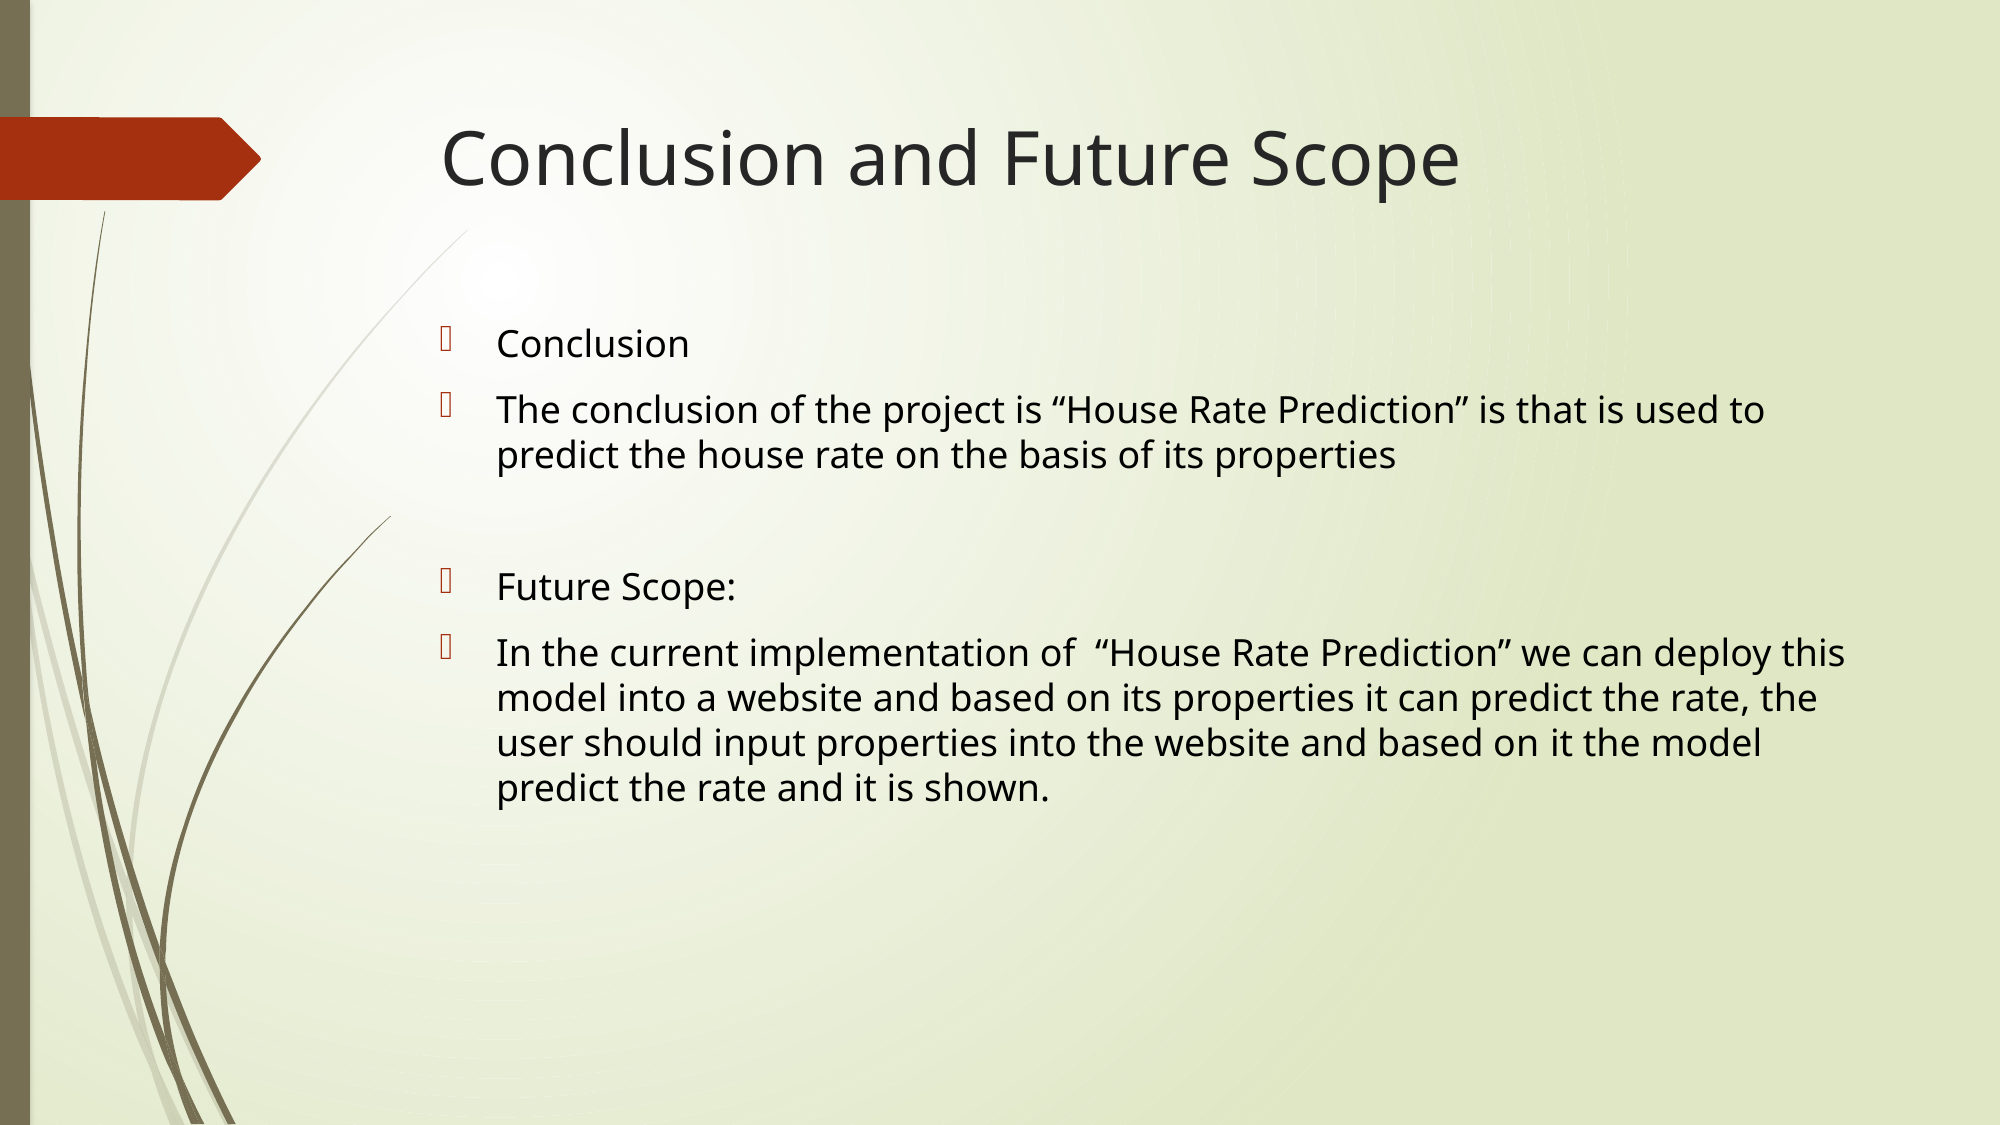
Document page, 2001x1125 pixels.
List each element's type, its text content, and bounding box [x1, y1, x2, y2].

title Conclusion and Future Scope [425, 102, 1888, 312]
list Conclusion The conclusion of the project is “House Rate Prediction” is that is used to predict the house rate on the basis of its properties Future Scope: In the current implementation of “House Rate Prediction” we can deploy this model into a website and based on its properties it can predict the rate, the user should input properties into the website and based on it the model predict the rate and it is shown. [424, 312, 1888, 1035]
